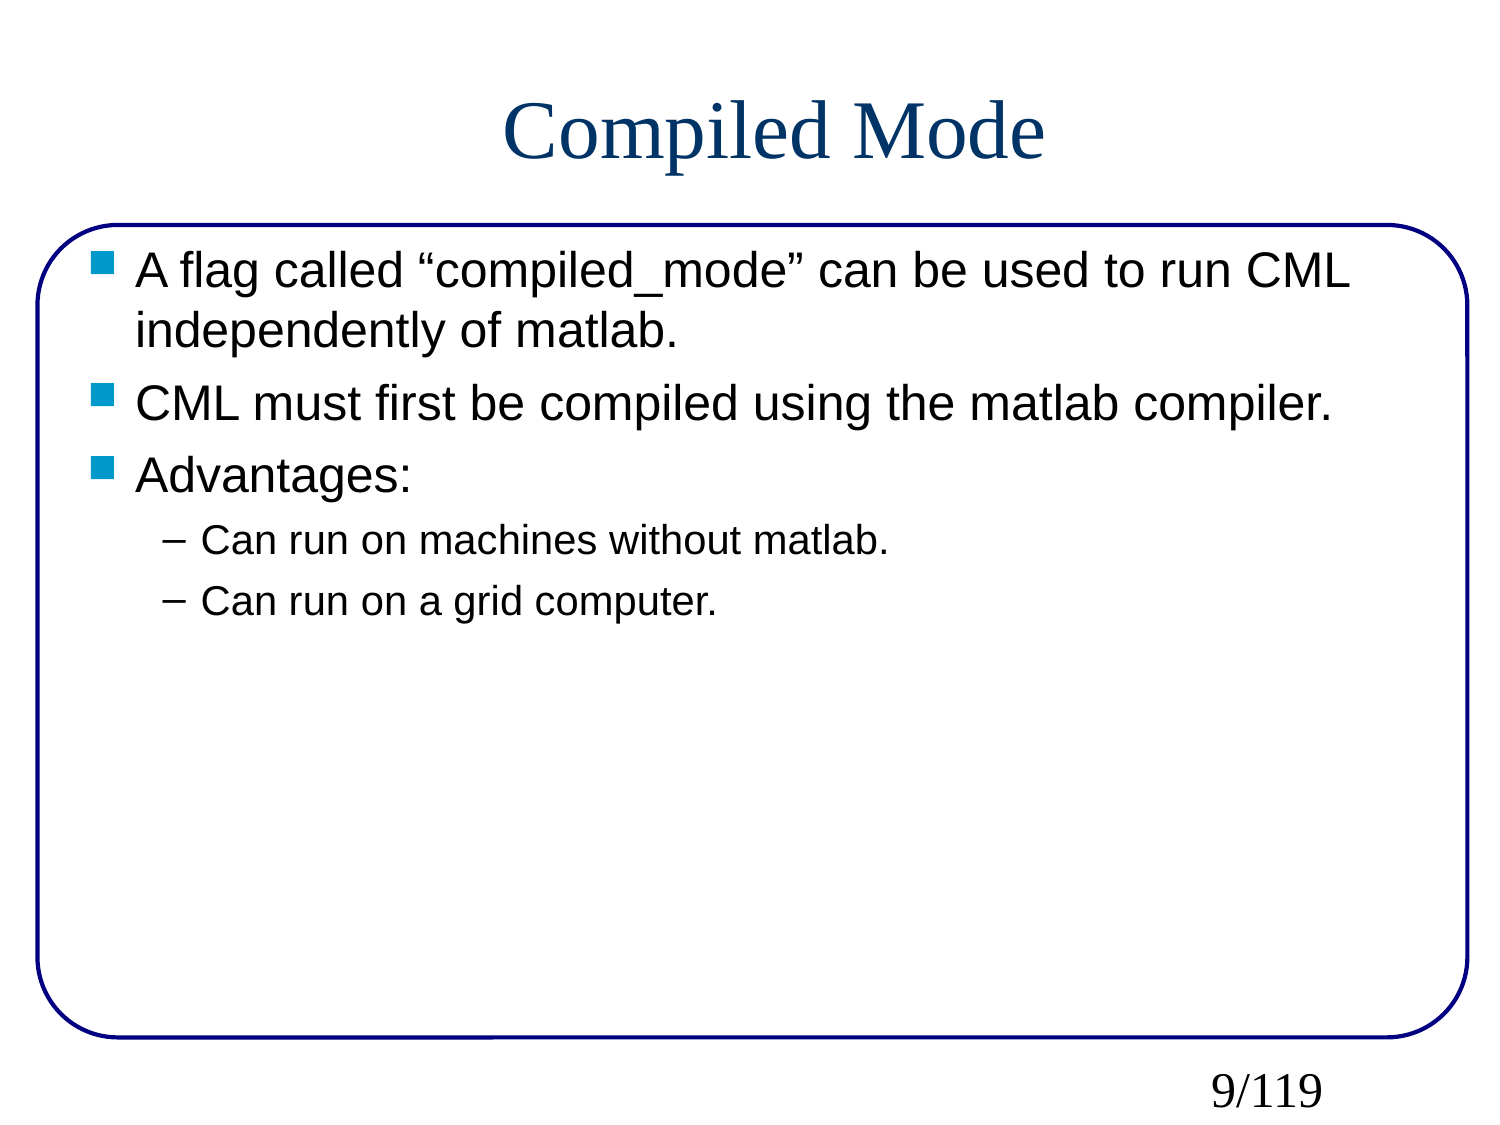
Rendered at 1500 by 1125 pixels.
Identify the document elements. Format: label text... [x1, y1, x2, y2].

list A flag called “compiled_mode” can be used to run CML independently of matlab. CML must first be compiled using the matlab compiler. Advantages: Can run on machines without matlab. Can run on a grid computer. [87, 237, 1438, 1026]
title Compiled Mode [137, 49, 1413, 201]
slide_number 9/119 [1196, 1049, 1500, 1125]
